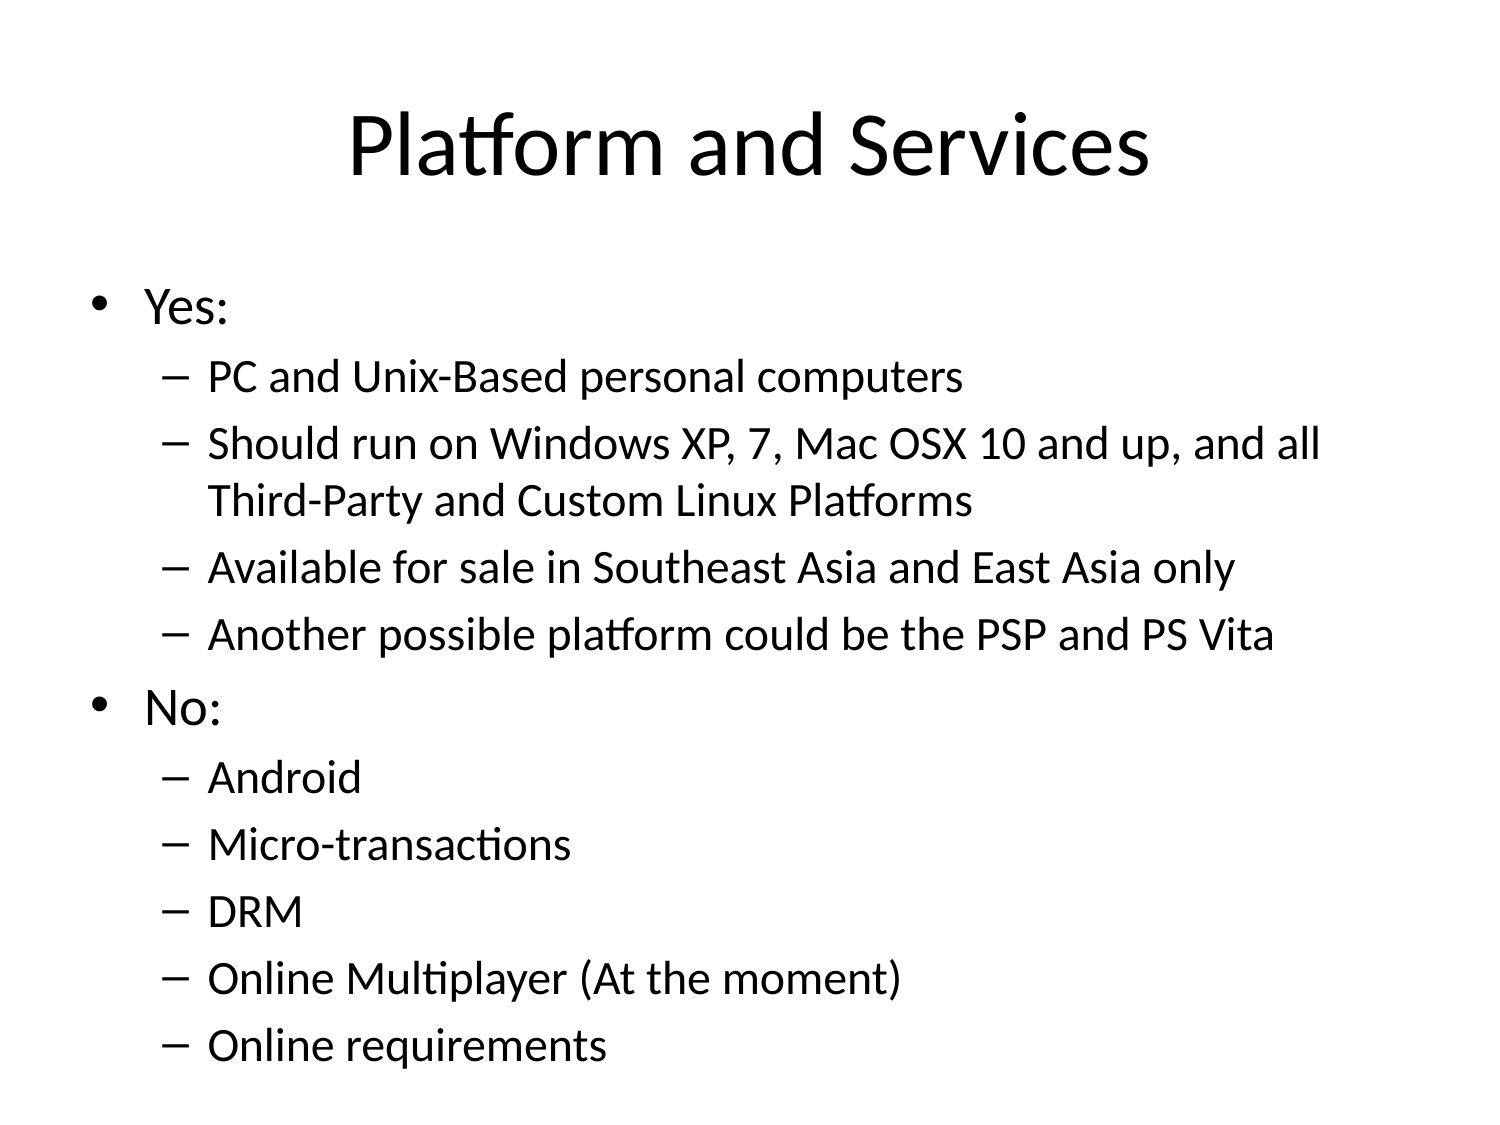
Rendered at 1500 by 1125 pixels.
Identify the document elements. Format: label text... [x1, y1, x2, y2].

list Yes: PC and Unix-Based personal computers Should run on Windows XP, 7, Mac OSX 10 and up, and all Third-Party and Custom Linux Platforms Available for sale in Southeast Asia and East Asia only Another possible platform could be the PSP and PS Vita No: Android Micro-transactions DRM Online Multiplayer (At the moment) Online requirements [75, 262, 1425, 1079]
title Platform and Services [75, 45, 1425, 233]
